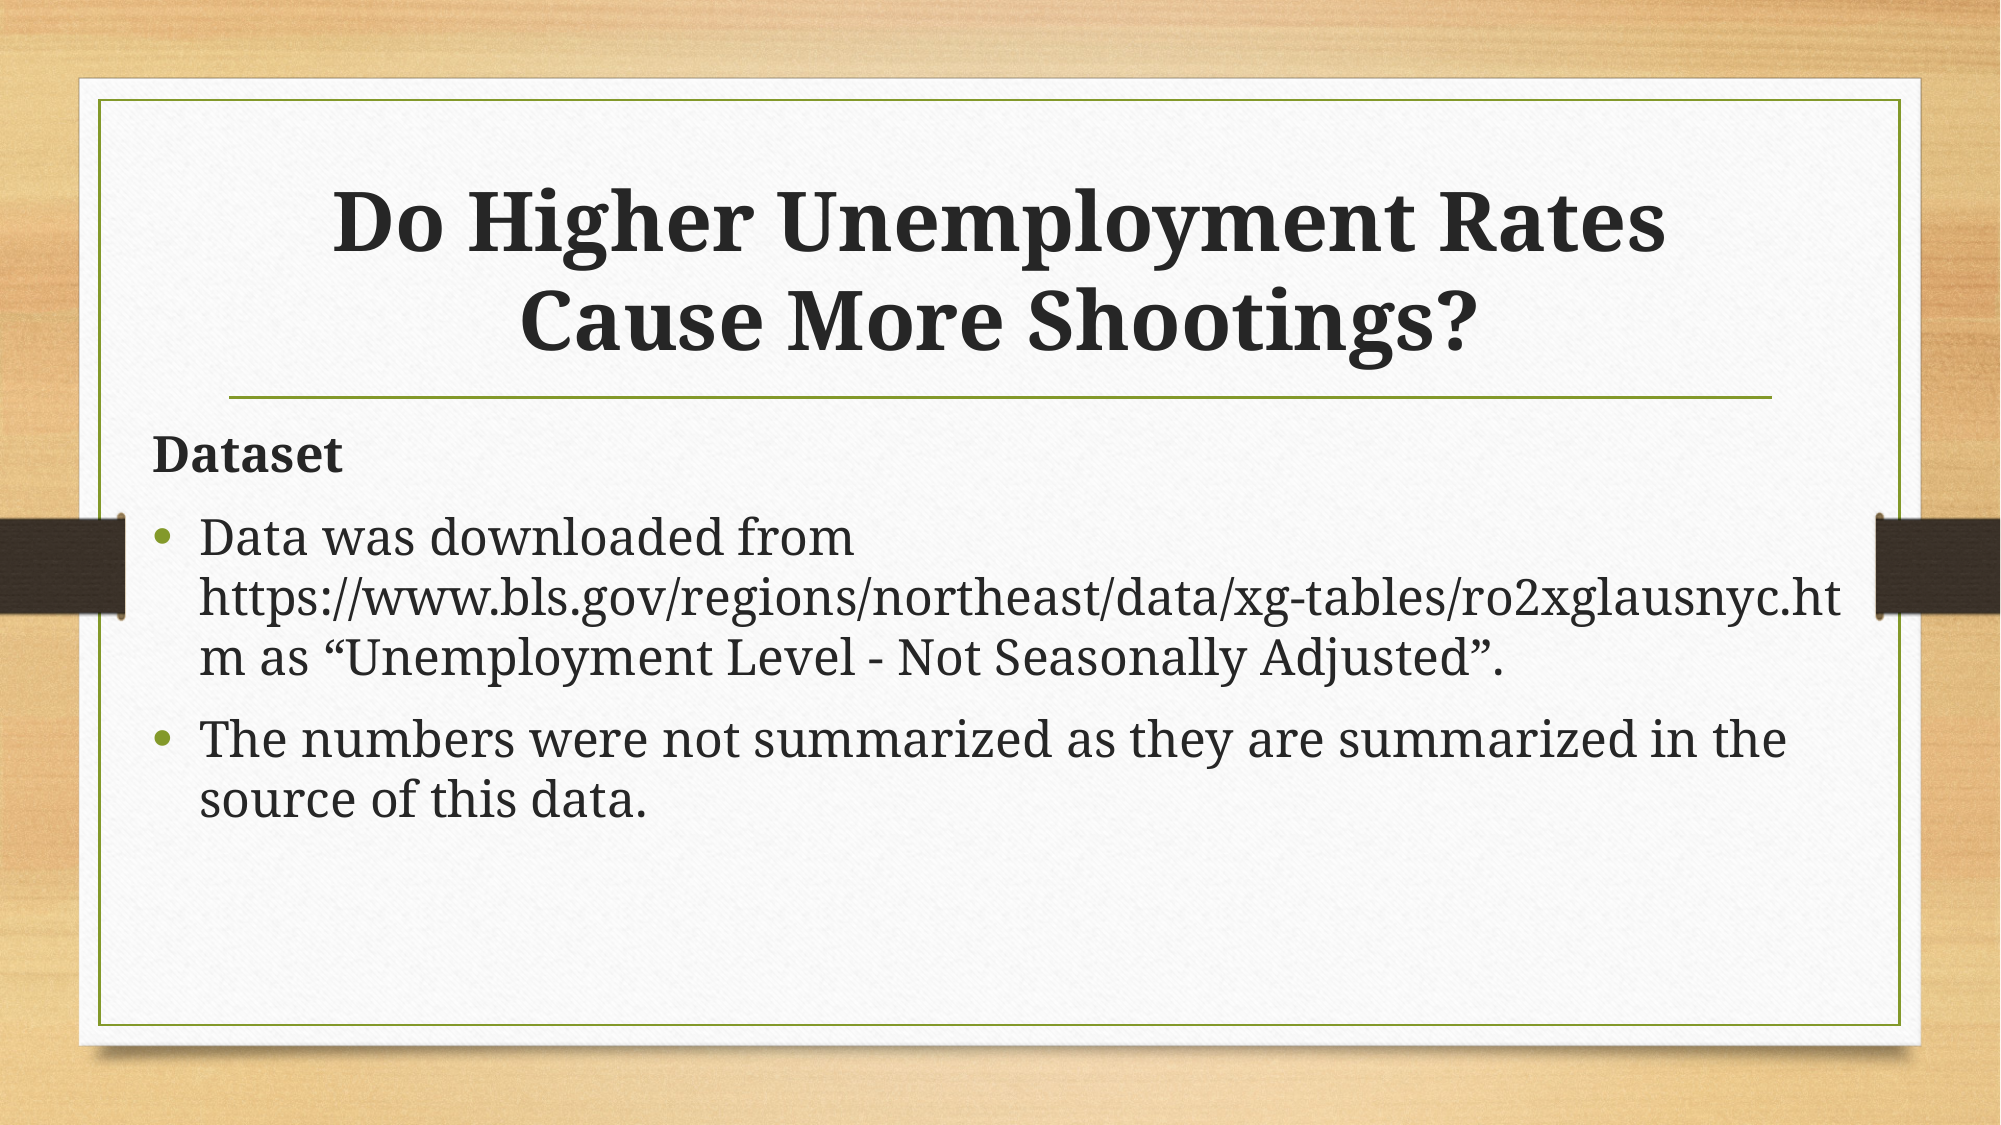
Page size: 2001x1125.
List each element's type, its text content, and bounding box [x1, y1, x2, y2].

list Dataset Data was downloaded from https://www.bls.gov/regions/northeast/data/xg-tables/ro2xglausnyc.htm as “Unemployment Level - Not Seasonally Adjusted”. The numbers were not summarized as they are summarized in the source of this data. [137, 415, 1863, 1014]
title Do Higher Unemployment Rates Cause More Shootings? [212, 161, 1788, 375]
picture [0, 0, 2001, 1125]
